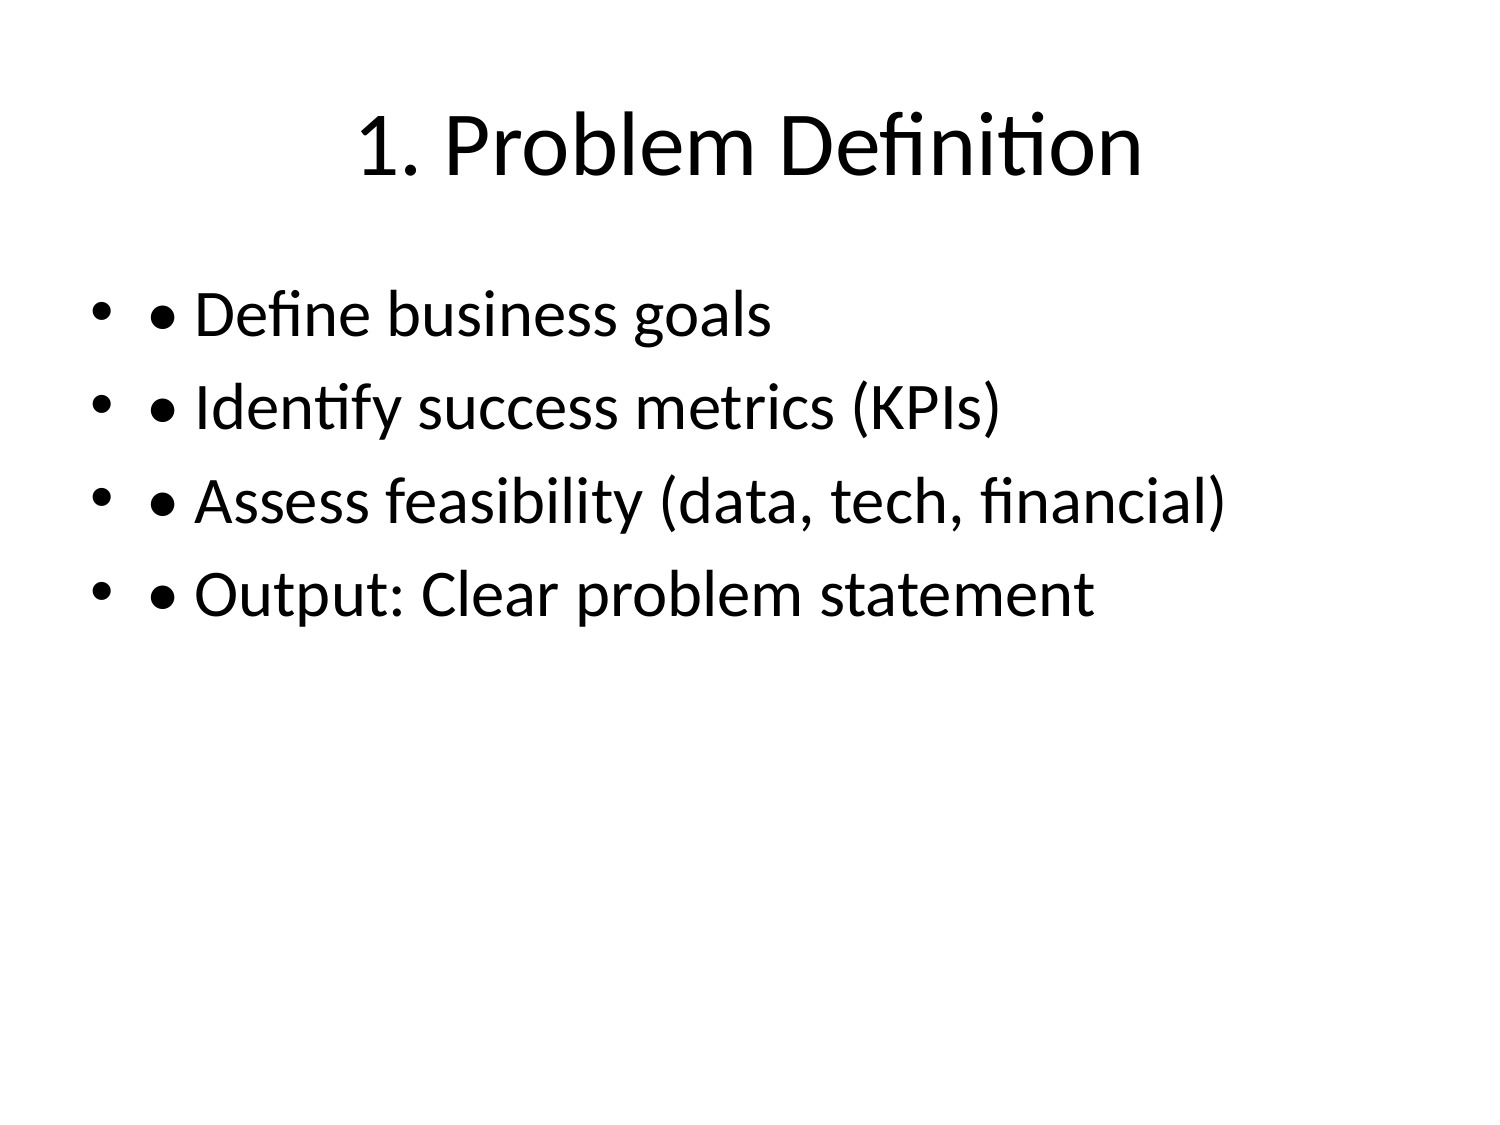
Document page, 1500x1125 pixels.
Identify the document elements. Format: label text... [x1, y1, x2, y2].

title 1. Problem Definition [75, 45, 1425, 233]
list • Define business goals • Identify success metrics (KPIs) • Assess feasibility (data, tech, financial) • Output: Clear problem statement [75, 262, 1425, 1005]
